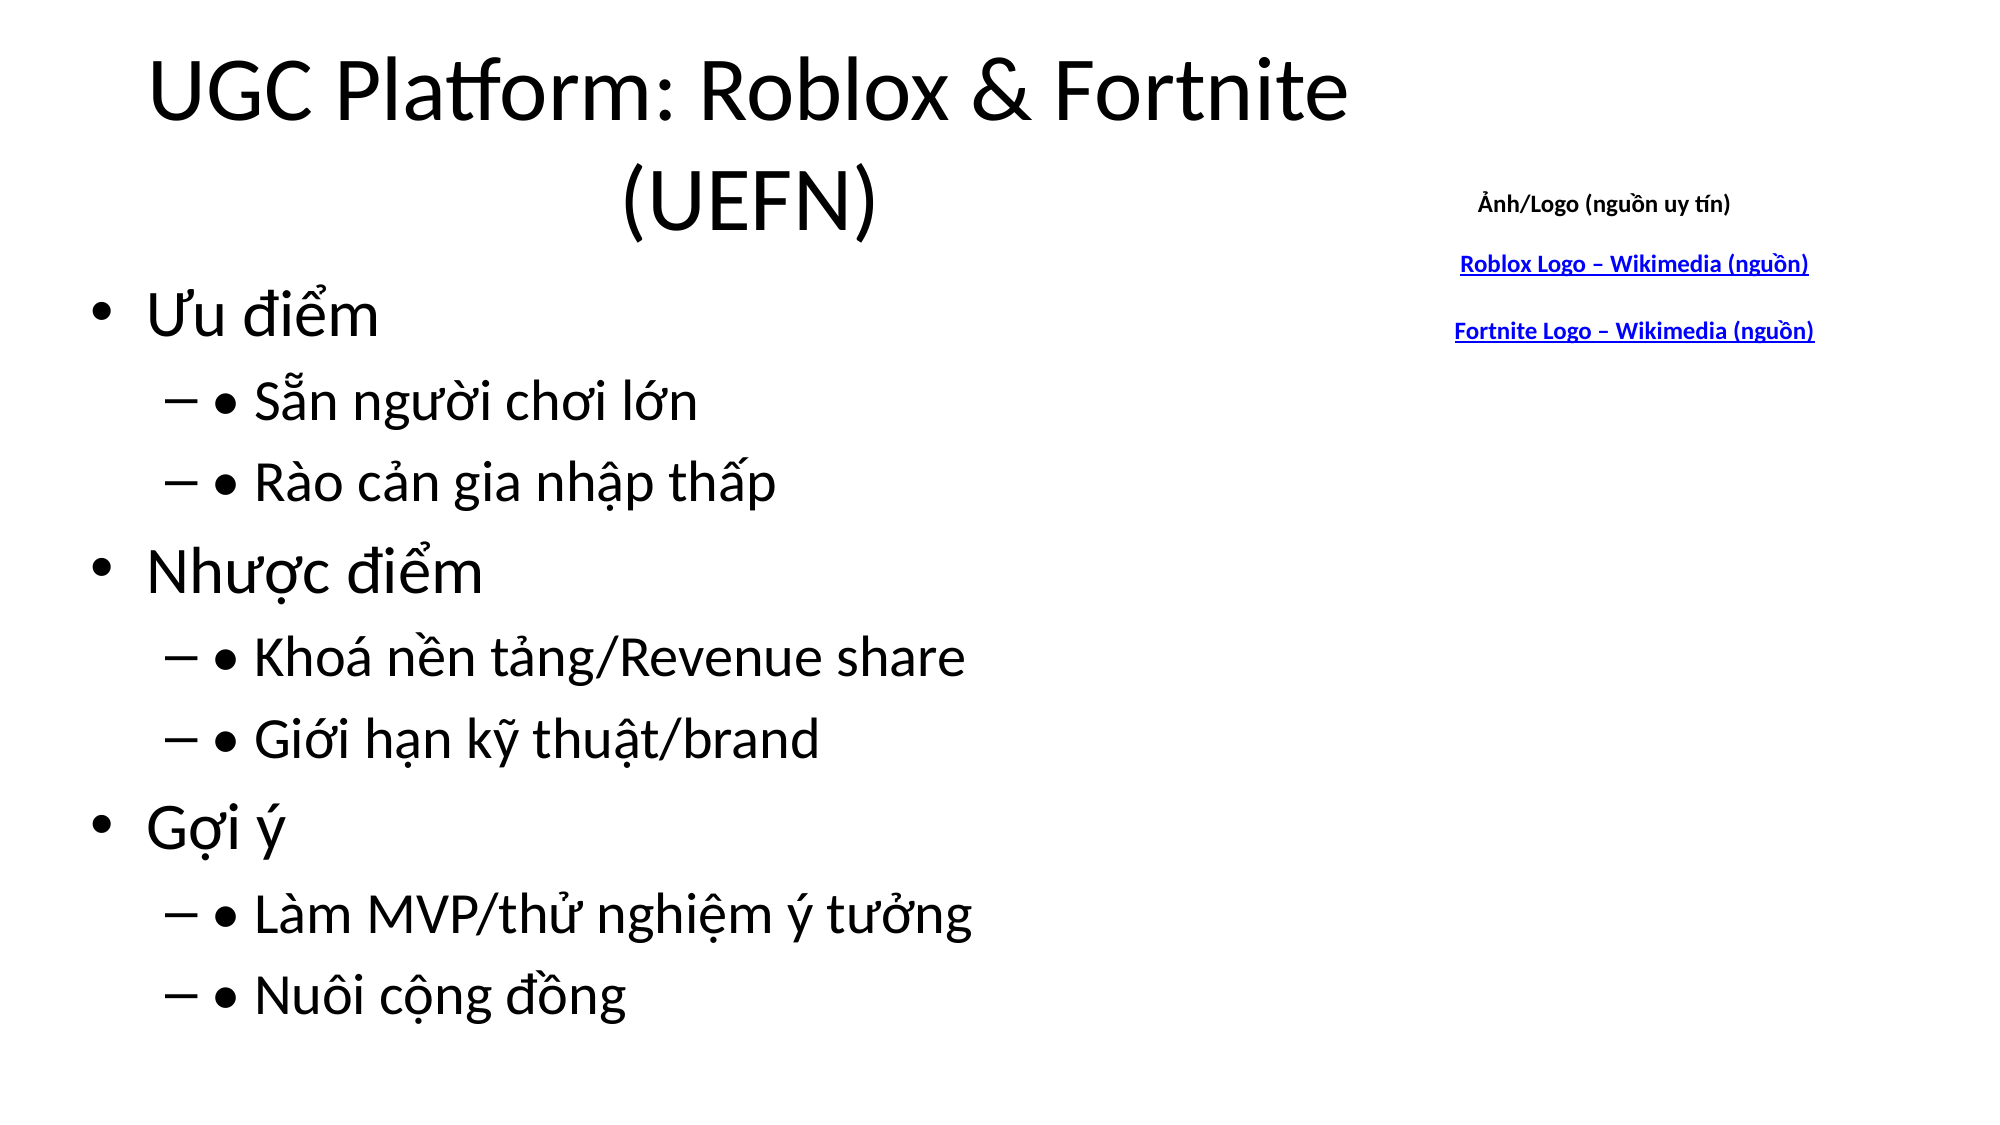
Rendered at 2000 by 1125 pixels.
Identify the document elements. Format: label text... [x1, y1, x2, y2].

list Ưu điểm • Sẵn người chơi lớn • Rào cản gia nhập thấp Nhược điểm • Khoá nền tảng/Revenue share • Giới hạn kỹ thuật/brand Gợi ý • Làm MVP/thử nghiệm ý tưởng • Nuôi cộng đồng [75, 262, 1425, 1005]
title UGC Platform: Roblox & Fortnite (UEFN) [75, 45, 1425, 233]
text_box Fortnite Logo – Wikimedia (nguồn) [1439, 307, 1831, 353]
text_box Ảnh/Logo (nguồn uy tín) [1463, 179, 1747, 225]
text_box Roblox Logo – Wikimedia (nguồn) [1445, 239, 1825, 285]
